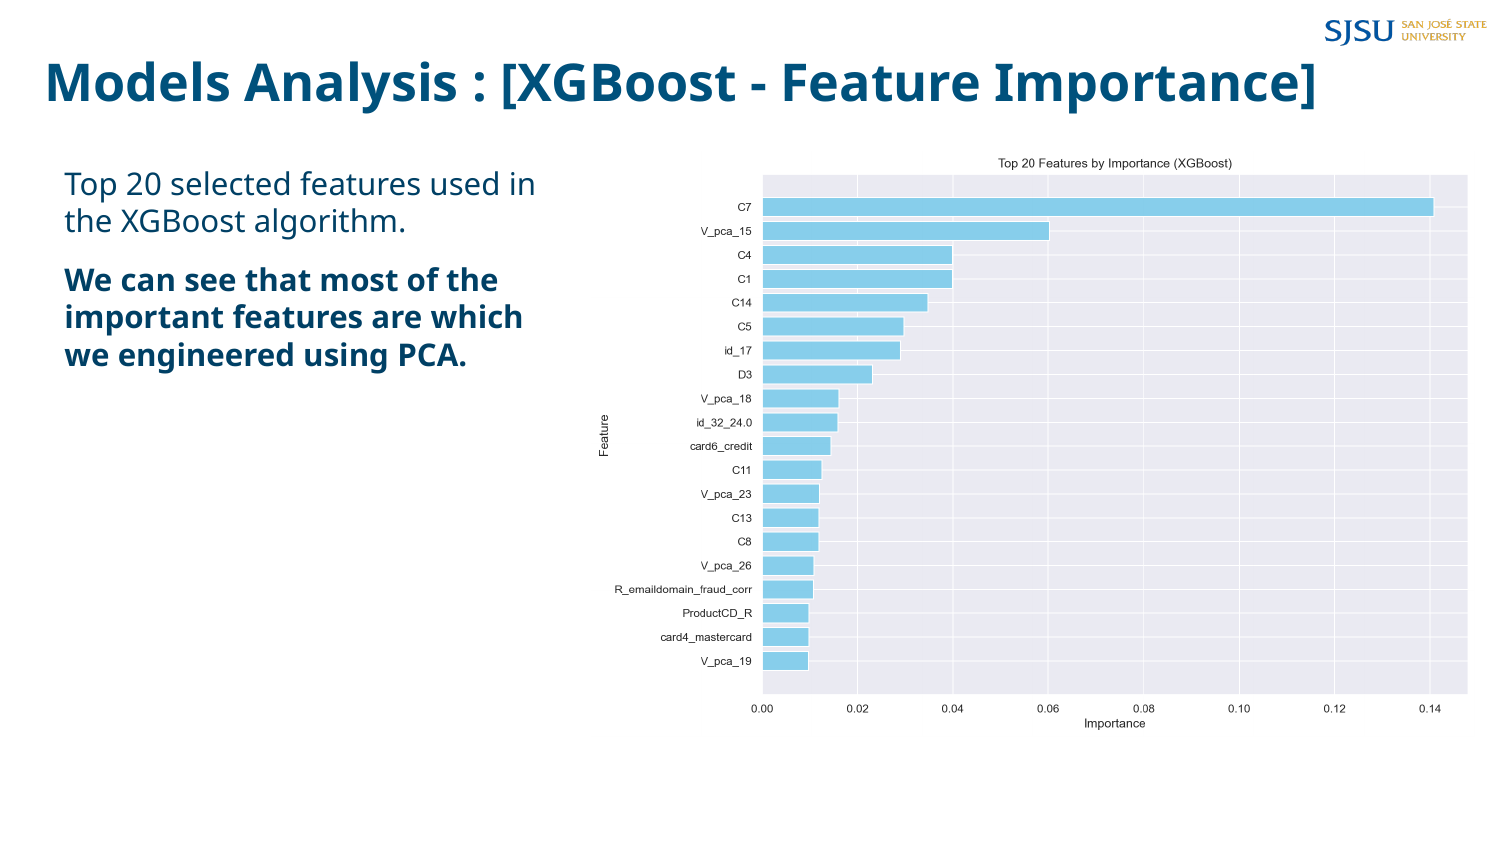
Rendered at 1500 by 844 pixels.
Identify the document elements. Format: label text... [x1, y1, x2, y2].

picture [1323, 17, 1487, 47]
text_box Top 20 selected features used in the XGBoost algorithm. We can see that most of the important features are which we engineered using PCA. [49, 149, 567, 807]
picture [590, 151, 1476, 737]
title Models Analysis : [XGBoost - Feature Importance] [29, 6, 1428, 127]
